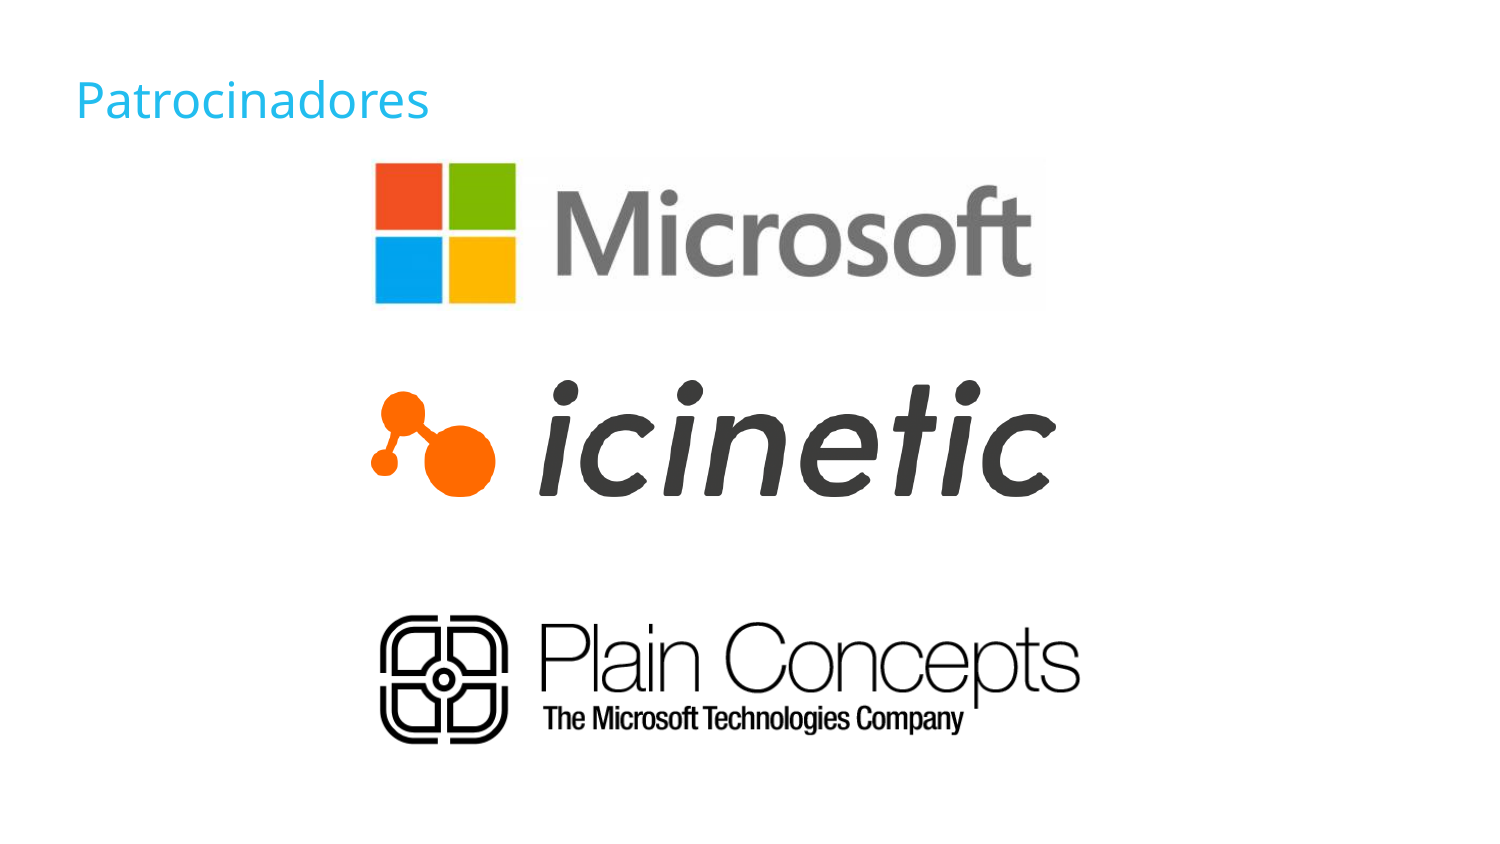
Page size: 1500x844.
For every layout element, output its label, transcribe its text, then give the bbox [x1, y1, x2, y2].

picture [371, 380, 1057, 497]
picture [342, 546, 1108, 799]
picture [370, 157, 1051, 312]
title Patrocinadores [75, 65, 1425, 126]
